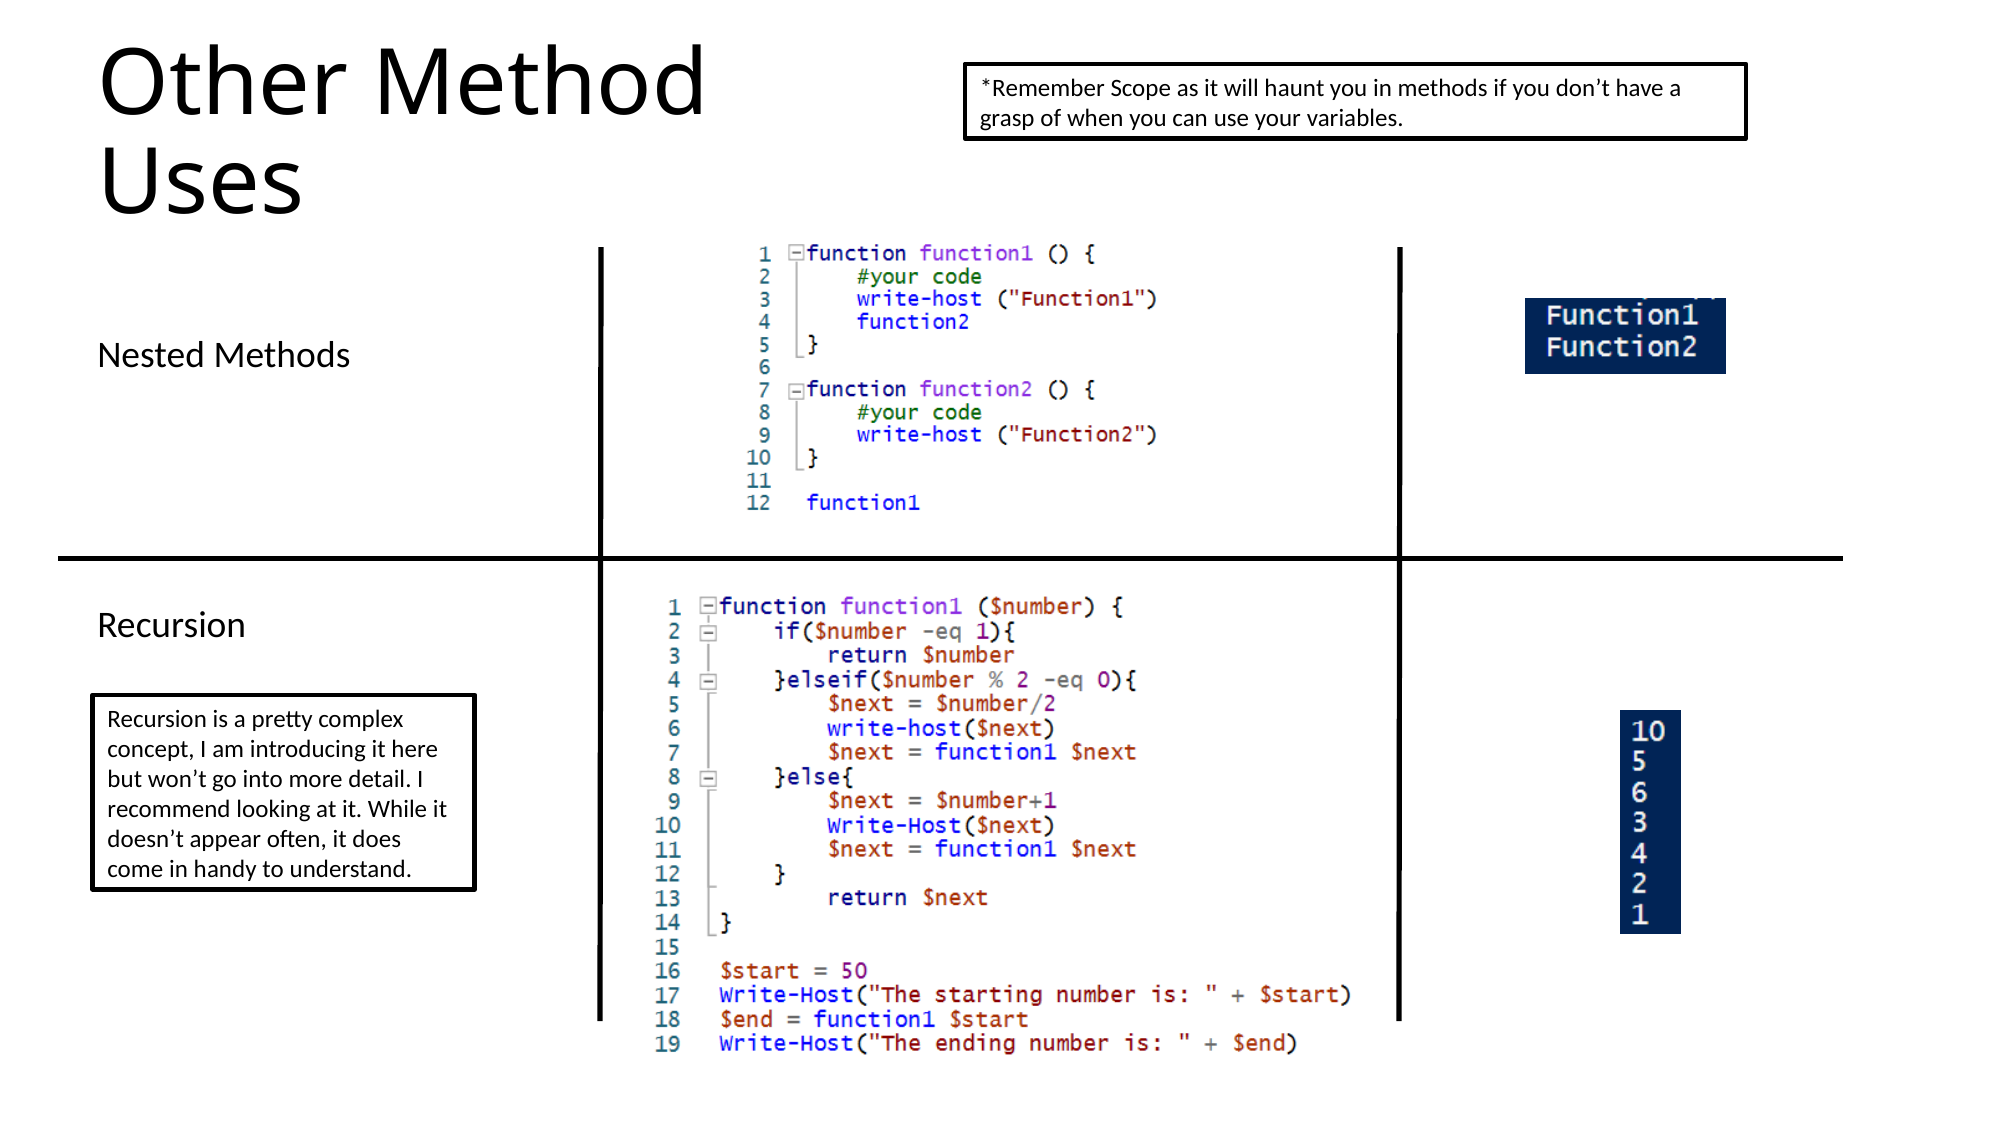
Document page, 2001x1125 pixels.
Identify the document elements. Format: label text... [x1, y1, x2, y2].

picture [735, 242, 1179, 517]
text_box *Remember Scope as it will haunt you in methods if you don’t have a grasp of when you can use your variables. [964, 63, 1746, 139]
picture [1620, 710, 1681, 934]
text_box Recursion [82, 592, 526, 652]
text_box Recursion is a pretty complex concept, I am introducing it here but won’t go into more detail. I recommend looking at it. While it doesn’t appear often, it does come in handy to understand. [92, 694, 475, 890]
picture [630, 593, 1370, 1057]
text_box Nested Methods [82, 322, 526, 383]
title Other Method Uses [82, 25, 891, 243]
picture [1525, 298, 1726, 374]
